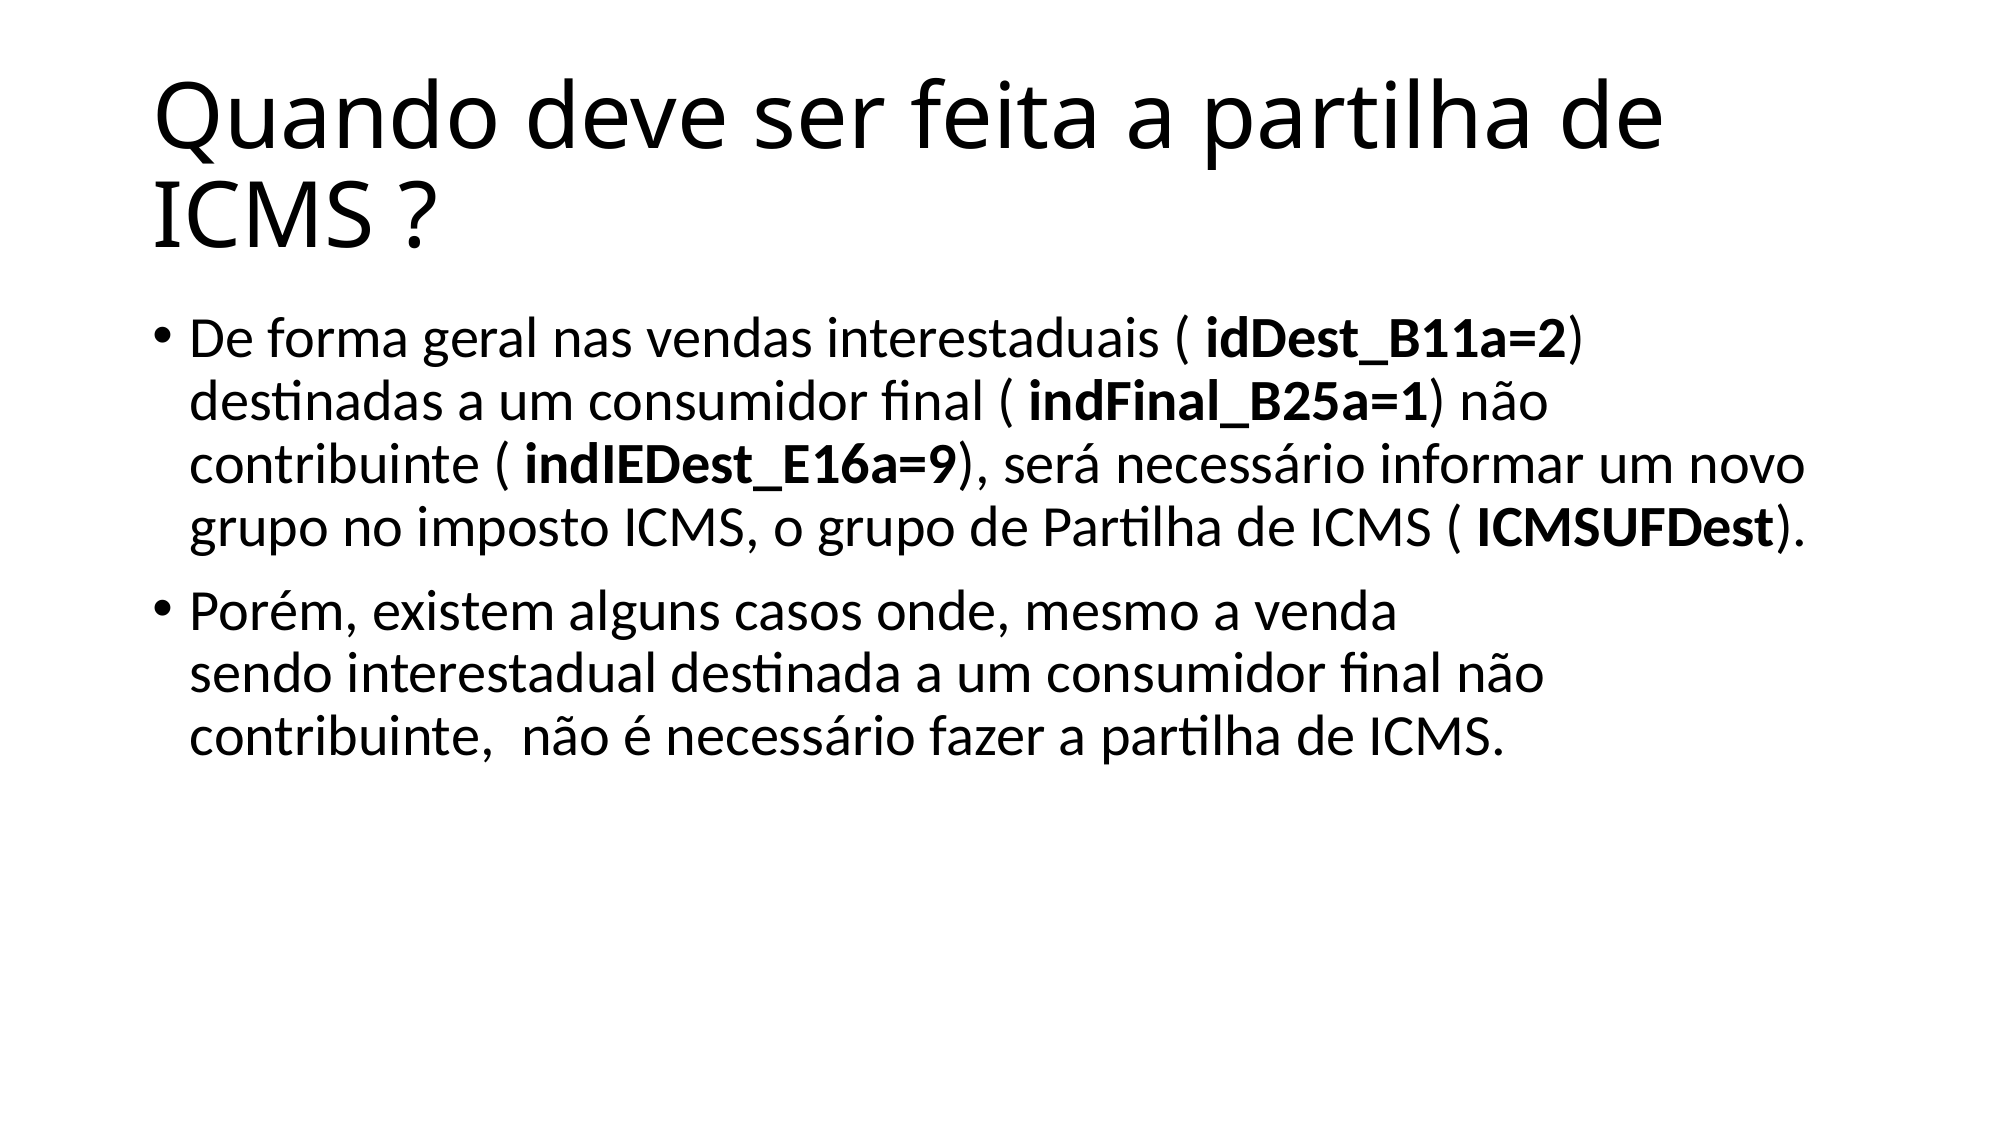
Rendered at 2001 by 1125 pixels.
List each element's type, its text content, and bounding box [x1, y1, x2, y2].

list De forma geral nas vendas interestaduais ( idDest_B11a=2) destinadas a um consumidor final ( indFinal_B25a=1) não contribuinte ( indIEDest_E16a=9), será necessário informar um novo grupo no imposto ICMS, o grupo de Partilha de ICMS ( ICMSUFDest). Porém, existem alguns casos onde, mesmo a venda sendo interestadual destinada a um consumidor final não contribuinte, não é necessário fazer a partilha de ICMS. [137, 299, 1863, 1014]
title Quando deve ser feita a partilha de ICMS ? [137, 59, 1863, 278]
